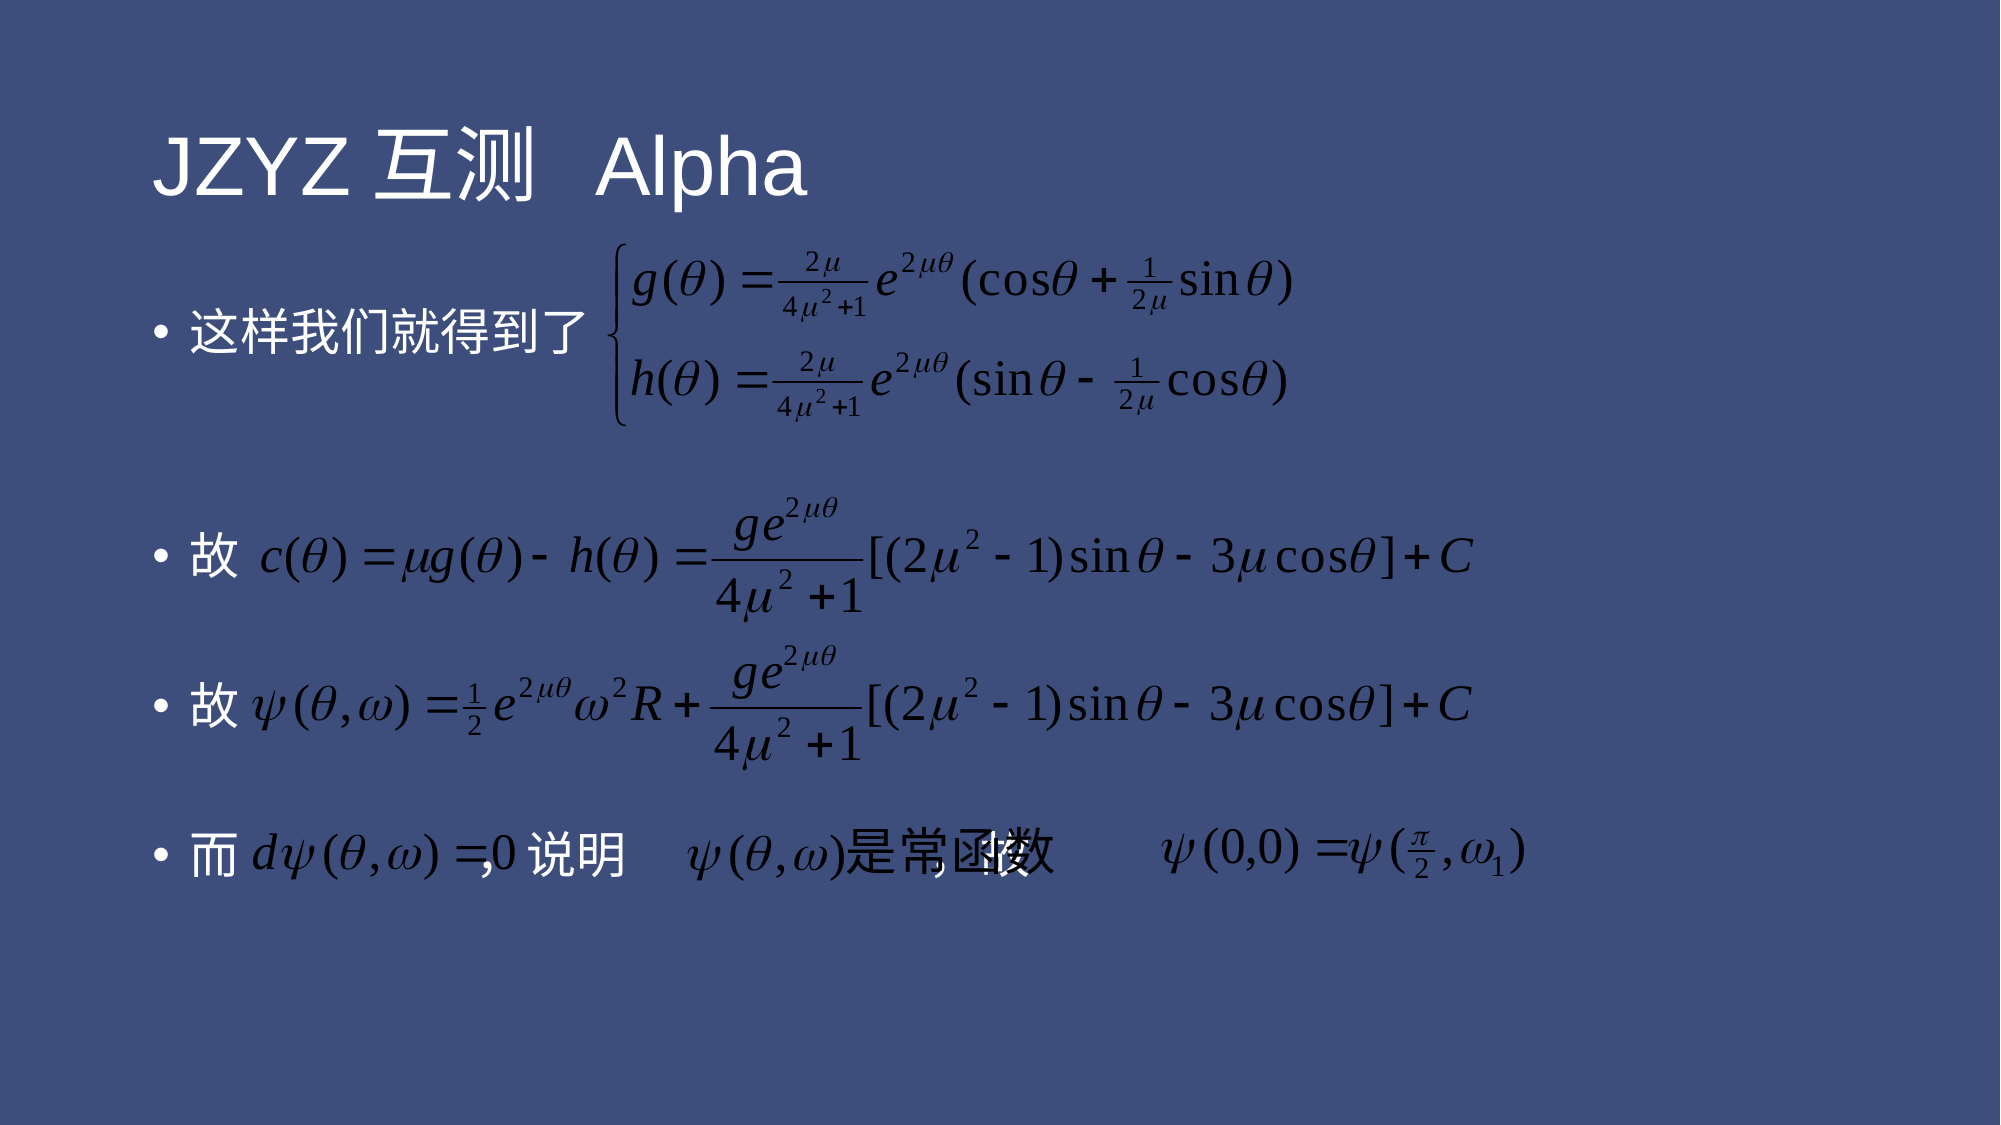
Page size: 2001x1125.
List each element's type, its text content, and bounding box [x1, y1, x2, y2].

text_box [596, 233, 1302, 439]
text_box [252, 482, 1483, 630]
list 这样我们就得到了 故 故 而 ，说明 ，故 [137, 299, 1863, 1014]
title JZYZ互测 Alpha [137, 59, 1863, 278]
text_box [248, 630, 1483, 781]
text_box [1157, 812, 1534, 890]
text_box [683, 818, 1060, 892]
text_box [243, 822, 526, 891]
